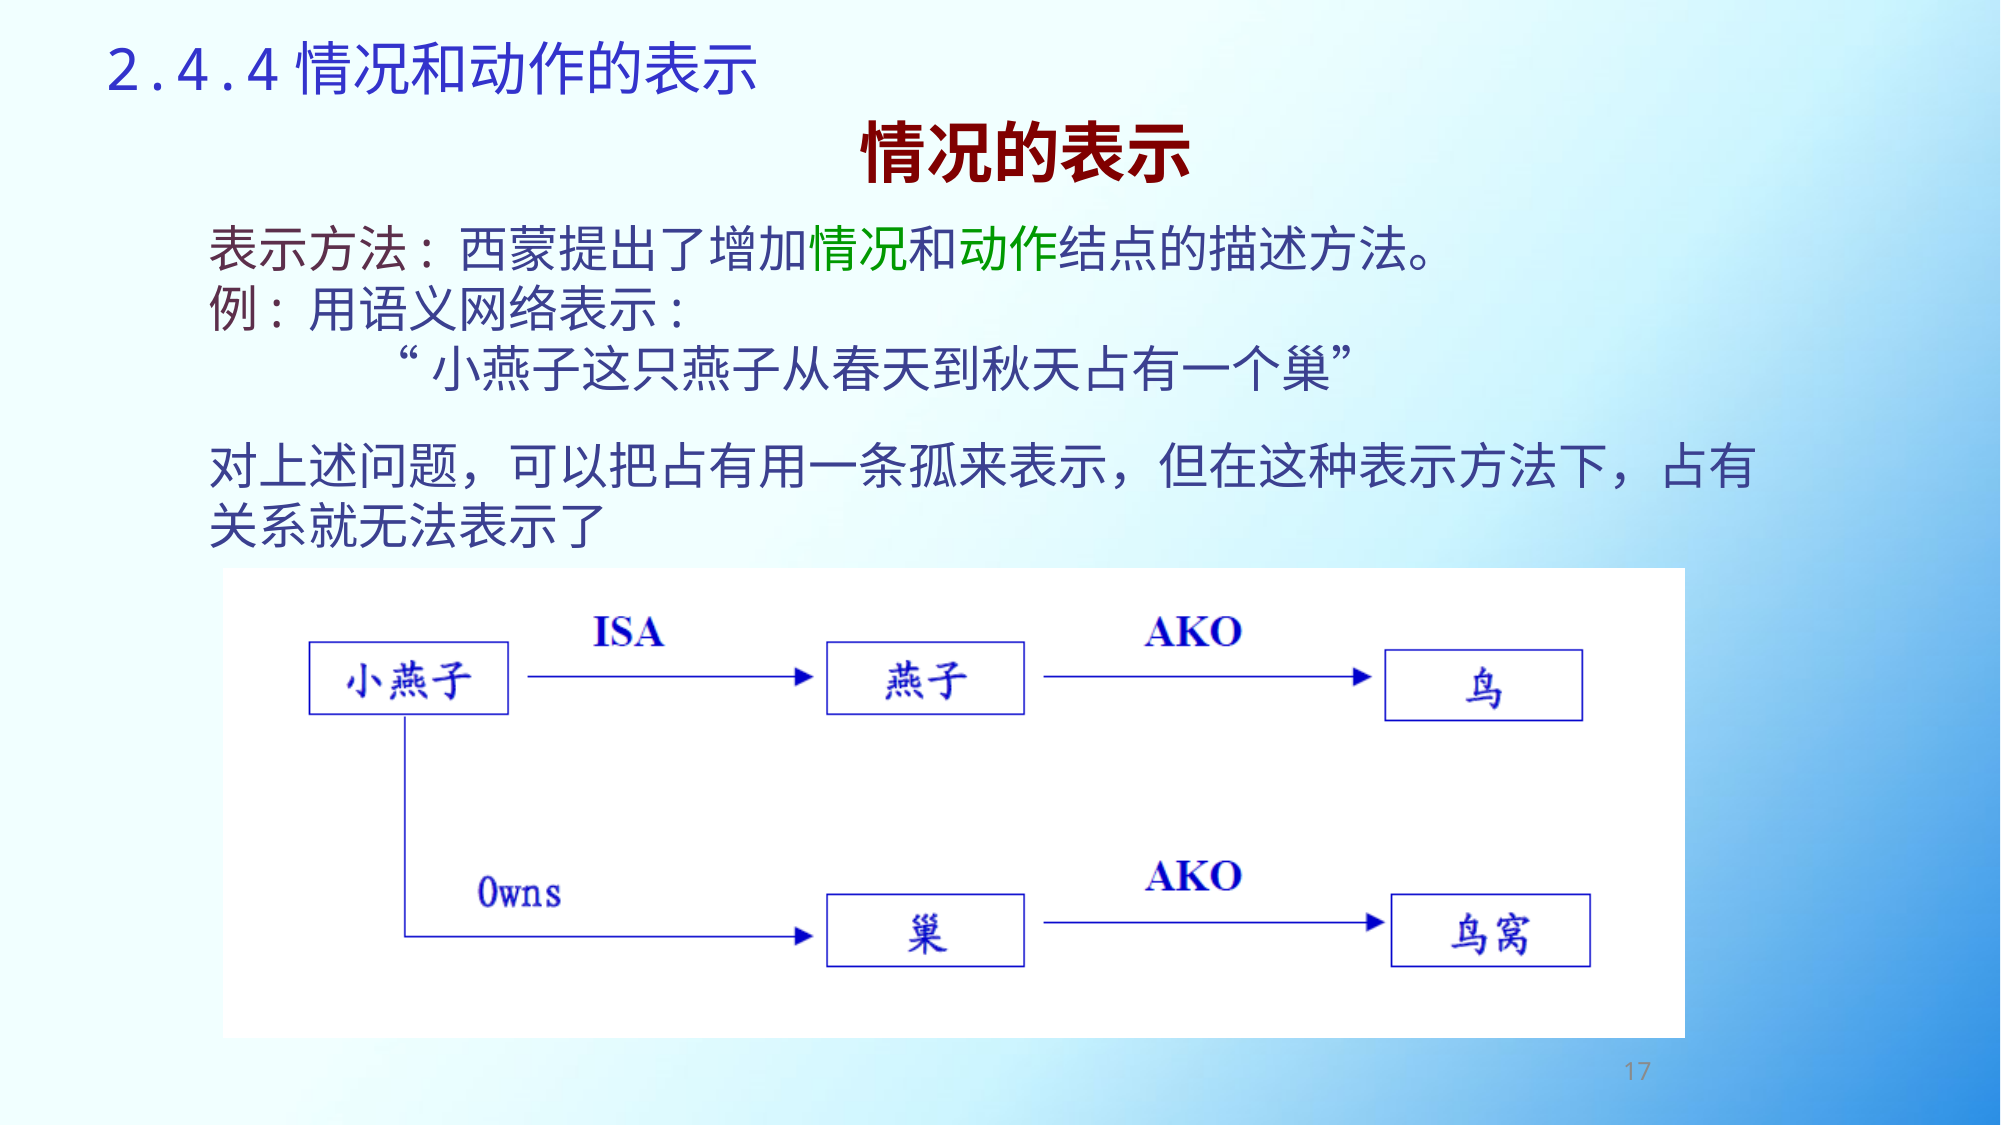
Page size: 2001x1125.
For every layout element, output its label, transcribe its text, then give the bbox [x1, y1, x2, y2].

picture [0, 0, 2001, 1125]
slide_number 17 [1412, 1042, 1863, 1103]
text_box 对上述问题，可以把占有用一条孤来表示，但在这种表示方法下，占有关系就无法表示了 [193, 426, 1807, 562]
text_box 表示方法: 西蒙提出了增加情况和动作结点的描述方法。 例: 用语义网络表示: “小燕子这只燕子从春天到秋天占有一个巢” [193, 210, 1807, 405]
text_box 情况的表示 [844, 103, 1420, 199]
title 2.4.4情况和动作的表示 [90, 18, 1441, 125]
